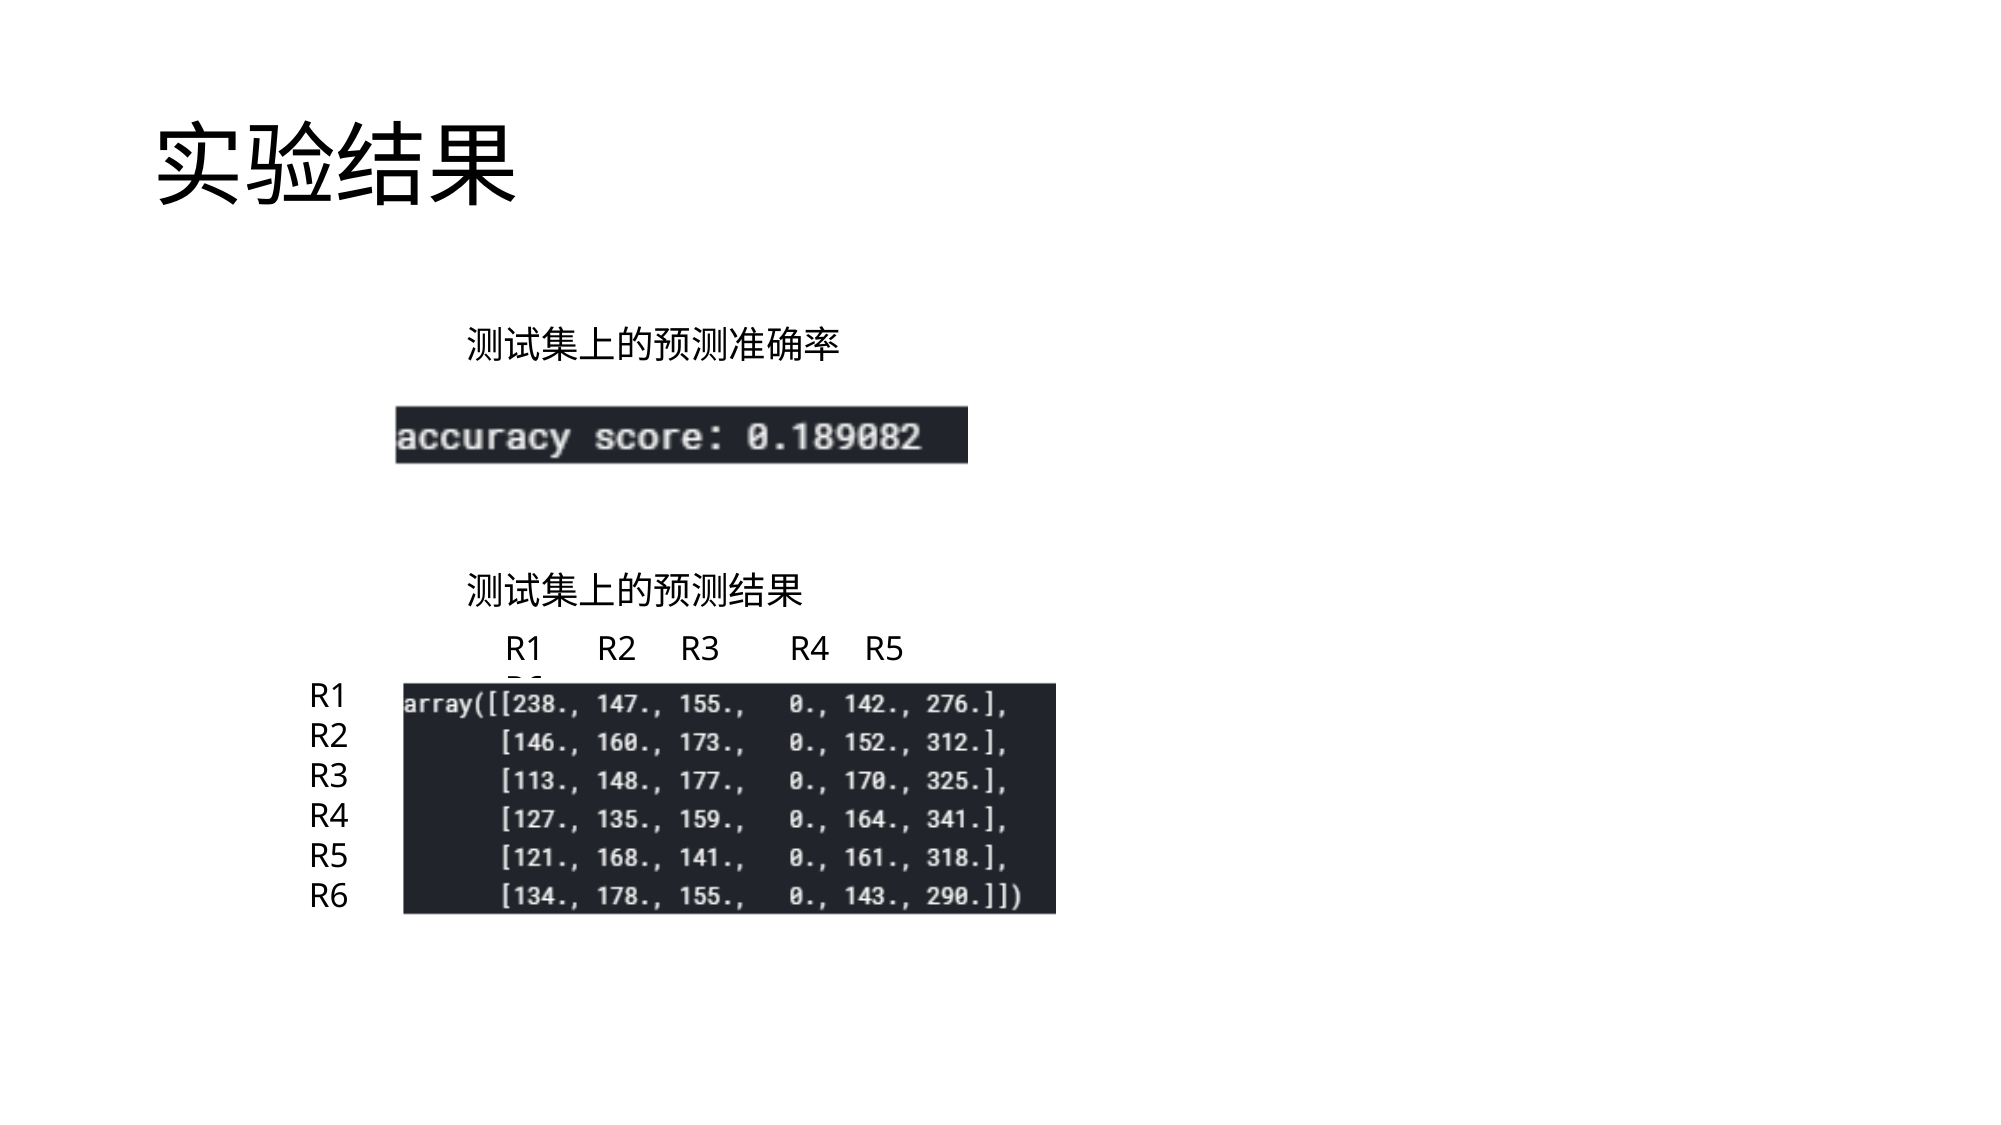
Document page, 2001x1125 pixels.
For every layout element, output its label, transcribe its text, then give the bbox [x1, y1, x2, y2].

text_box 测试集上的预测准确率 [451, 313, 898, 374]
picture [376, 376, 968, 490]
picture [402, 678, 1056, 925]
title 实验结果 [137, 59, 1863, 278]
text_box 测试集上的预测结果 [451, 559, 898, 620]
text_box R1 R2 R3 R4 R5 R6 [490, 619, 1010, 678]
text_box R1 R2 R3 R4 R5 R6 [294, 667, 378, 922]
